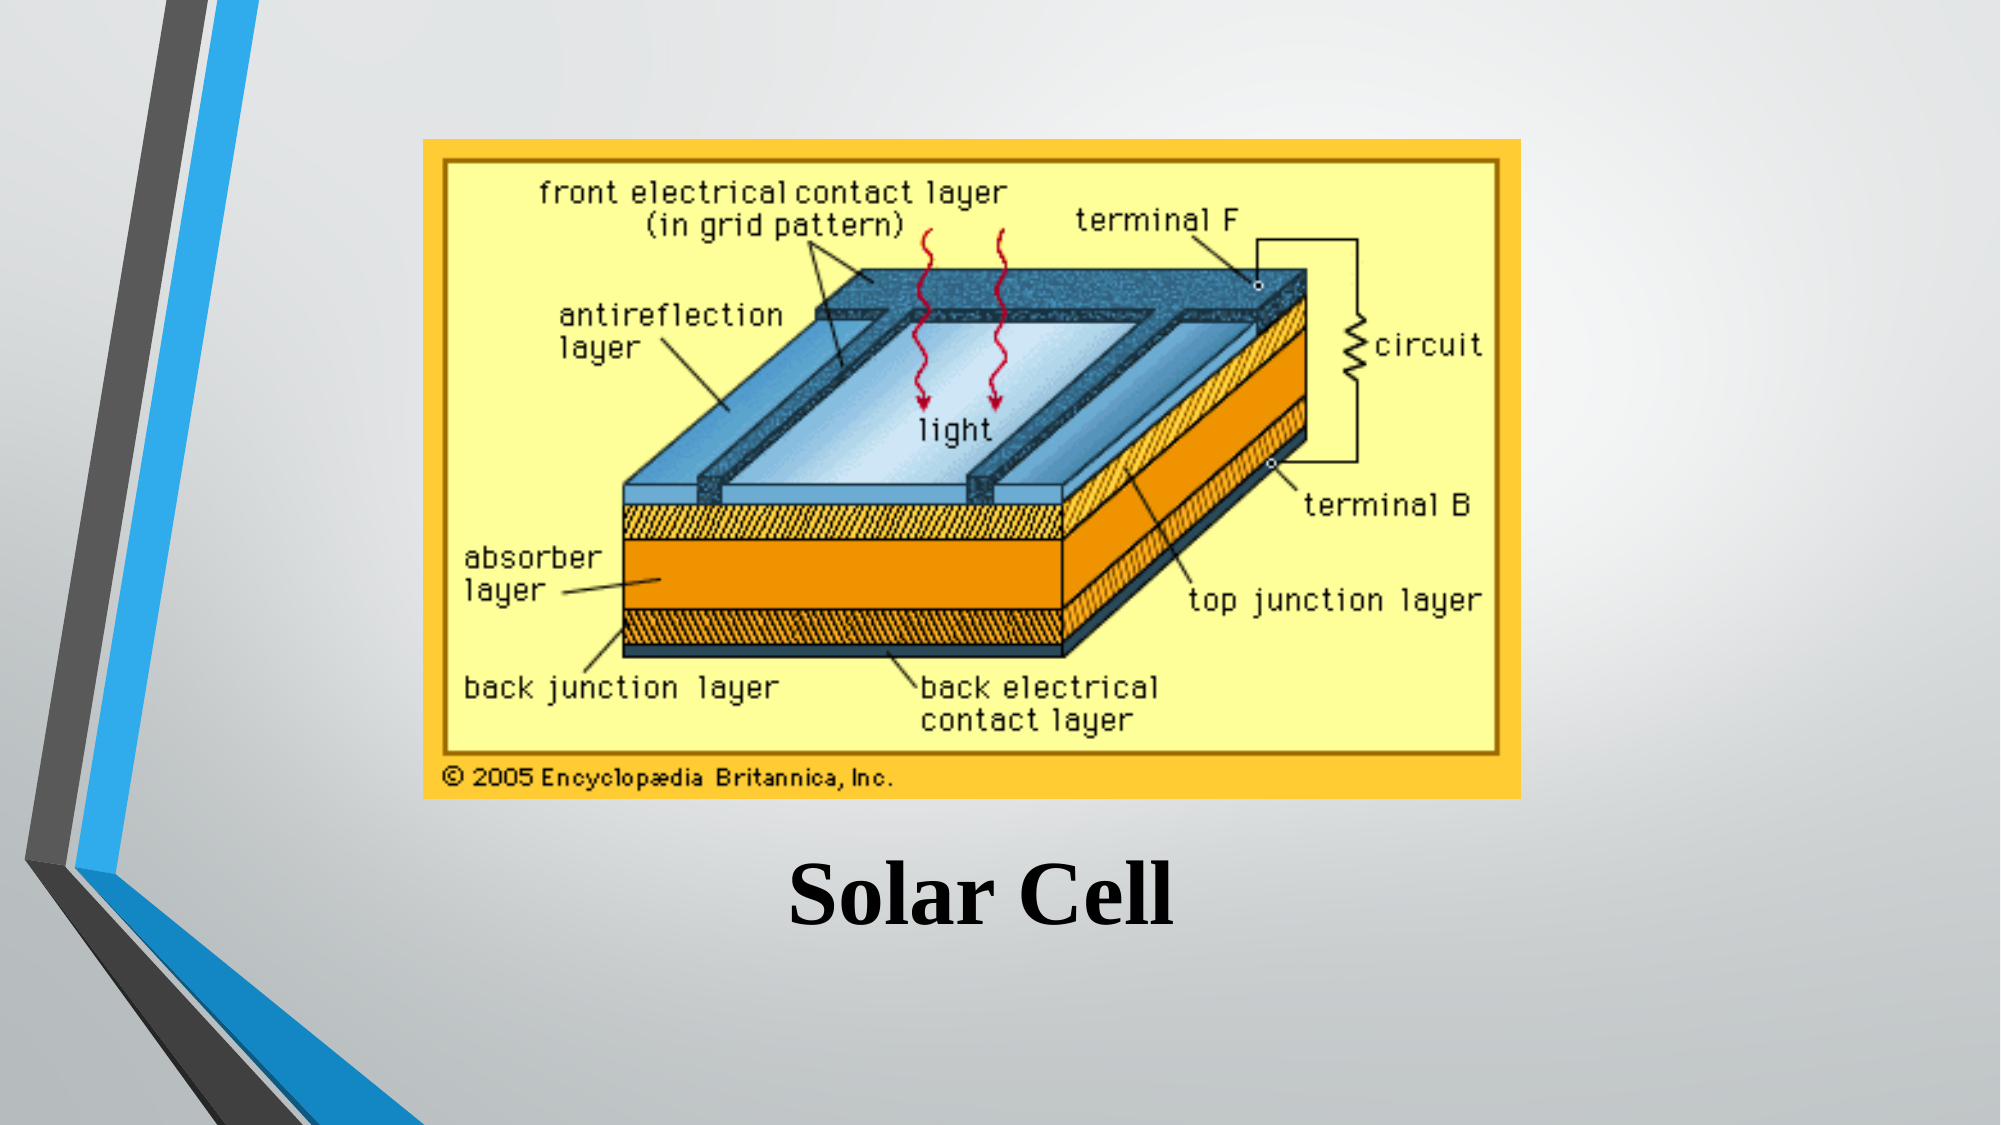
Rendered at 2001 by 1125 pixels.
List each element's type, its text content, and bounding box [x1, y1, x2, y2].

text_box Solar Cell [358, 715, 2000, 951]
picture [423, 139, 1522, 799]
